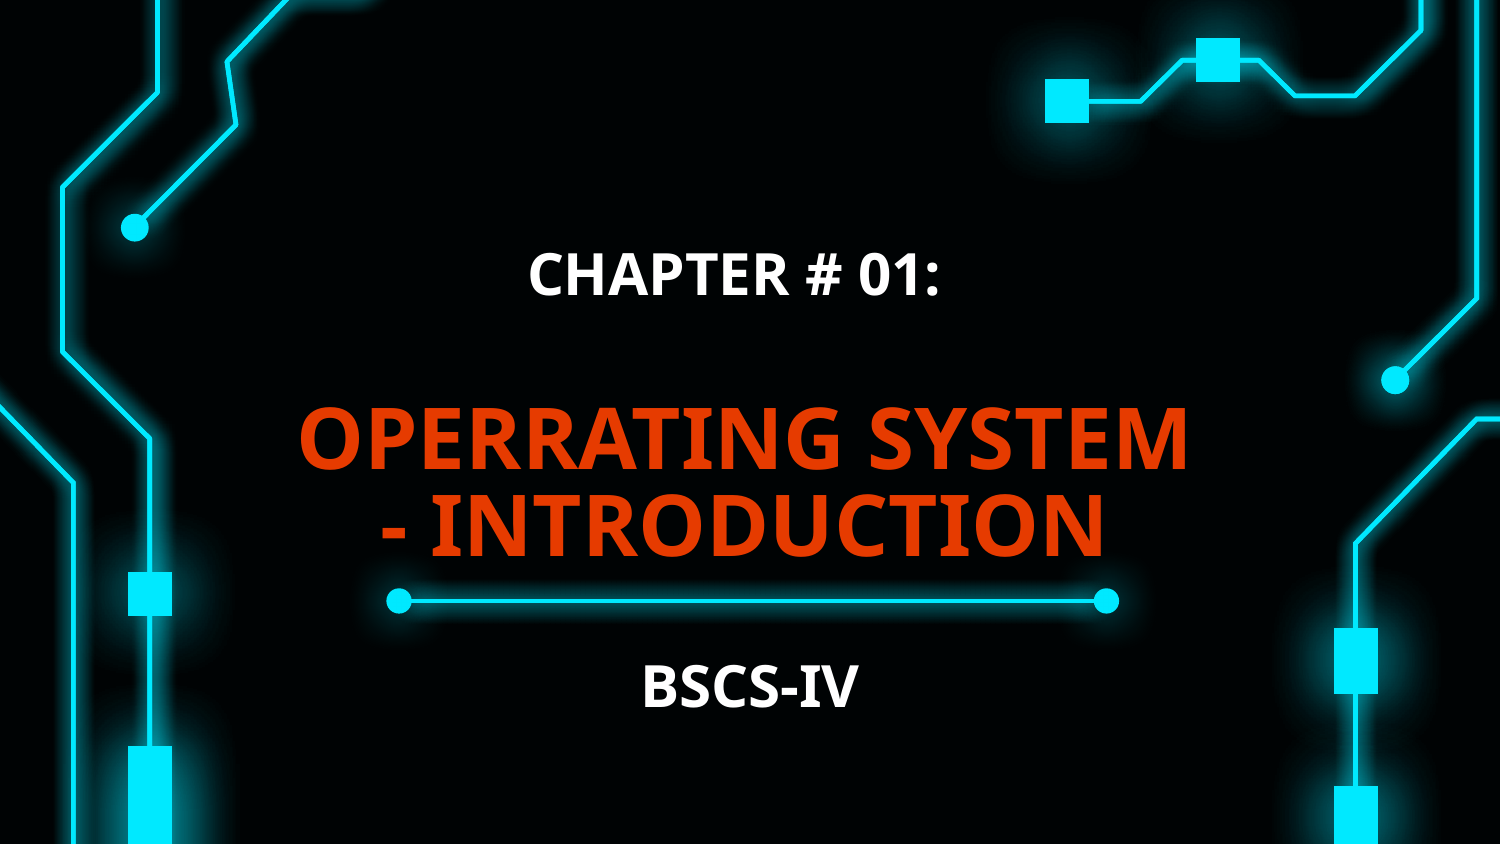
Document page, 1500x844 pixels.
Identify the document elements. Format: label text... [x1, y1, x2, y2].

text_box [387, 589, 1118, 613]
title CHAPTER # 01: OPERRATING SYSTEM - INTRODUCTION [210, 210, 1281, 576]
subtitle BSCS-IV [362, 634, 1138, 696]
